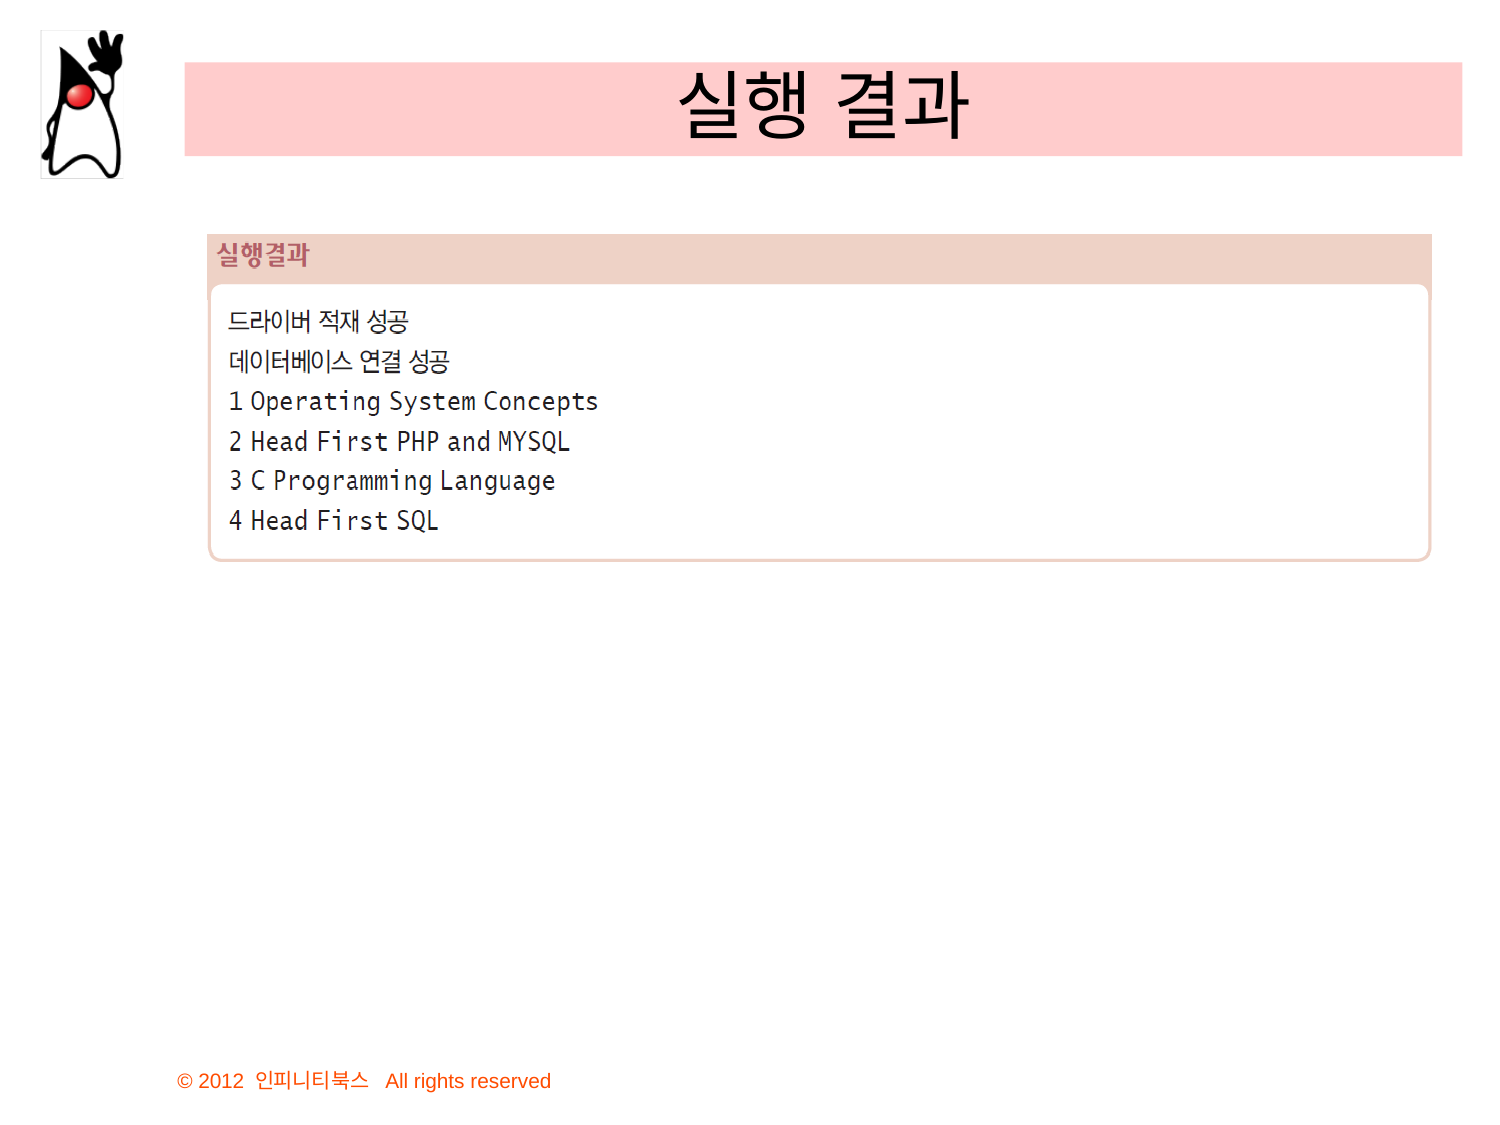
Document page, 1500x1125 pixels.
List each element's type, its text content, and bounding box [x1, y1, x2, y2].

picture [201, 229, 1433, 568]
picture [39, 30, 124, 179]
title 실행 결과 [184, 62, 1463, 157]
